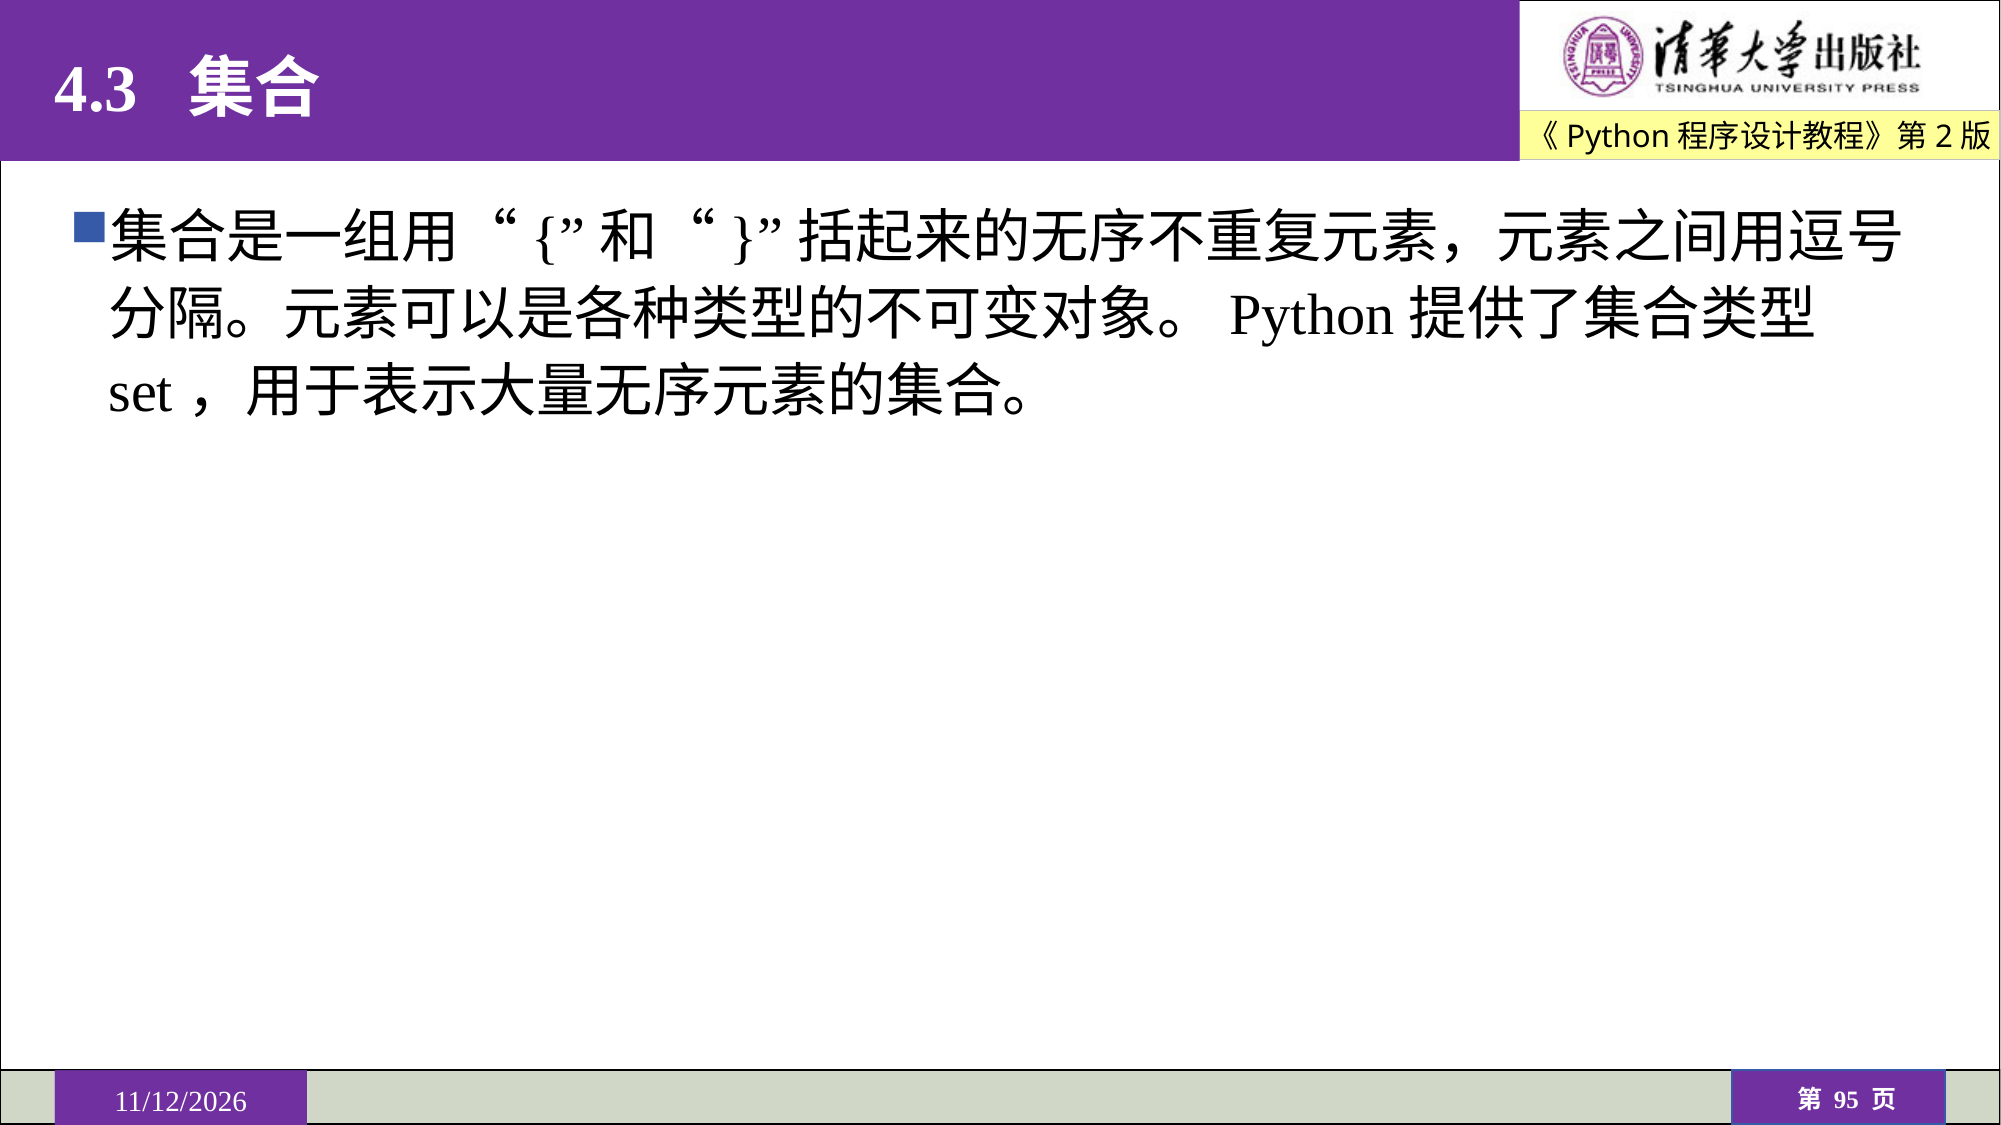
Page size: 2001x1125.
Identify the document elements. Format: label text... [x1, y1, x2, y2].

title 4.3 集合 [54, 0, 1520, 161]
picture [1559, 11, 1946, 102]
list 集合是一组用“{”和“}”括起来的无序不重复元素，元素之间用逗号分隔。元素可以是各种类型的不可变对象。Python提供了集合类型set，用于表示大量无序元素的集合。 [54, 184, 1946, 1062]
